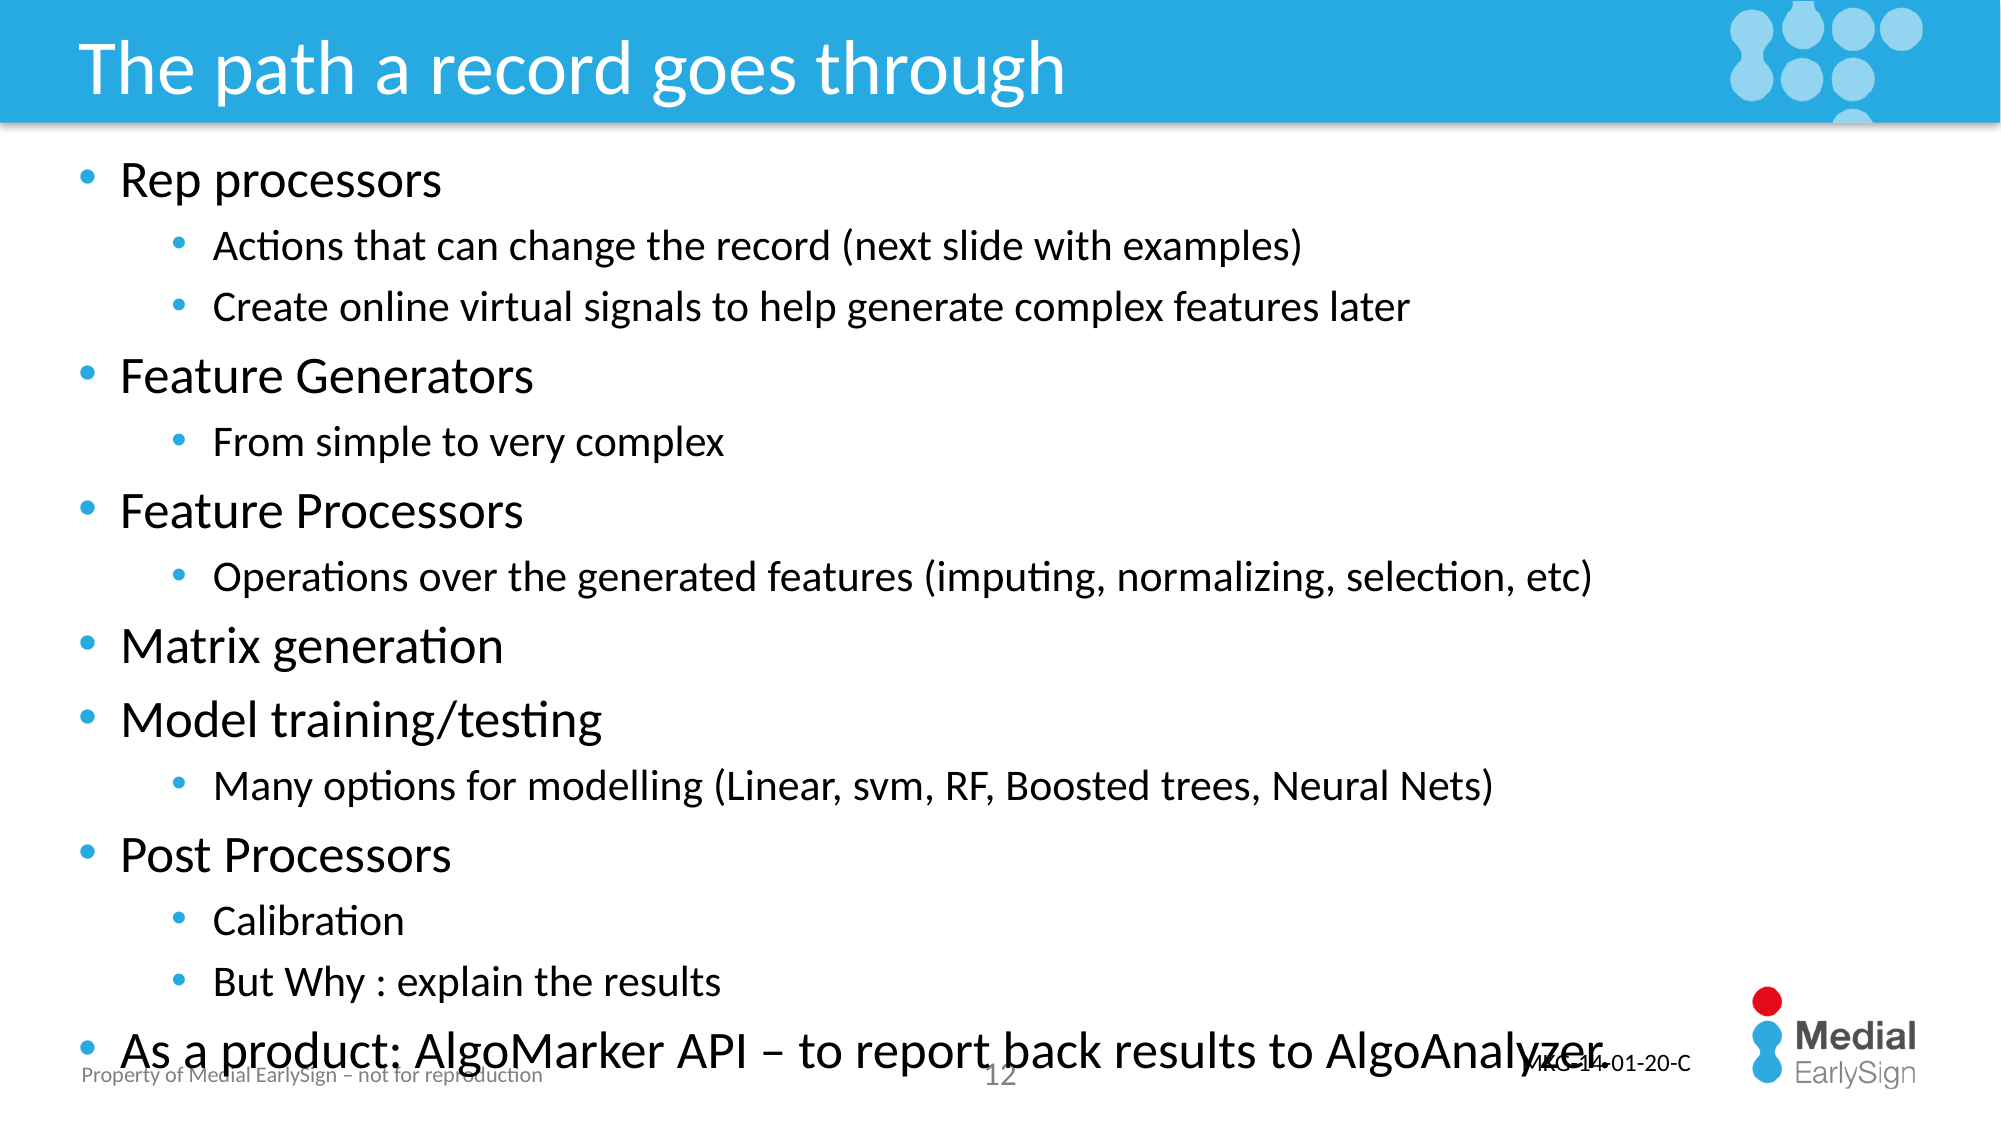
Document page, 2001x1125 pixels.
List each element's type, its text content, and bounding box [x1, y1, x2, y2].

title The path a record goes through [63, 8, 1729, 119]
list Rep processors Actions that can change the record (next slide with examples) Create online virtual signals to help generate complex features later Feature Generators From simple to very complex Feature Processors Operations over the generated features (imputing, normalizing, selection, etc) Matrix generation Model training/testing Many options for modelling (Linear, svm, RF, Boosted trees, Neural Nets) Post Processors Calibration But Why : explain the results As a product: AlgoMarker API – to report back results to AlgoAnalyzer. [63, 137, 1835, 1089]
picture [1835, 986, 1915, 1089]
picture [1730, 1, 1923, 123]
